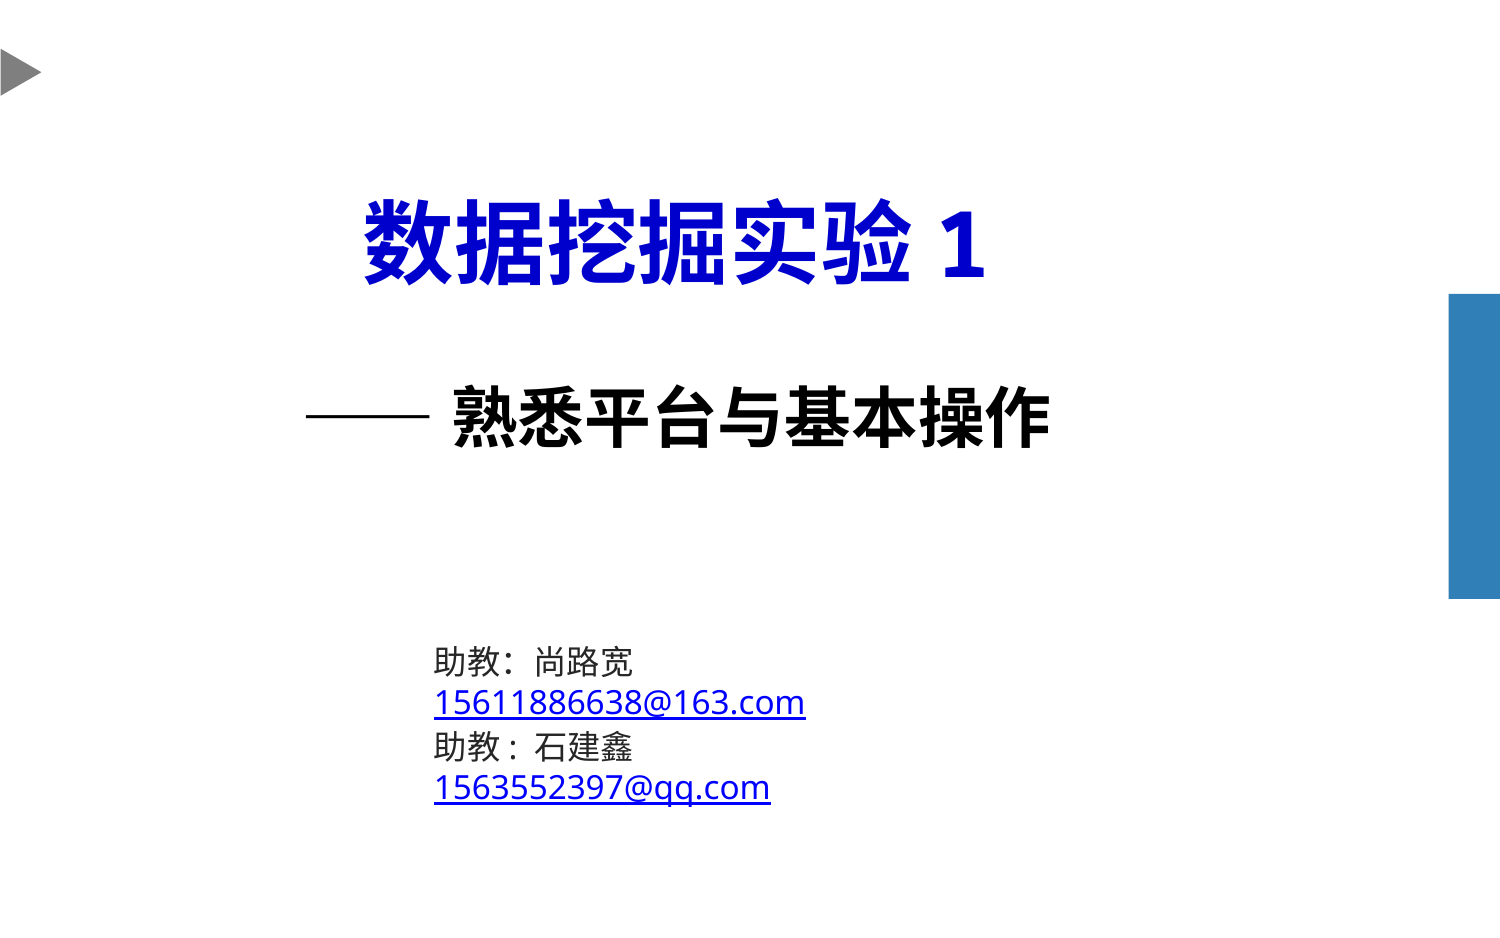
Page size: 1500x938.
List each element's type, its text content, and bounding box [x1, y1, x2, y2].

text_box [0, 48, 42, 96]
text_box [1448, 293, 1500, 599]
text_box 数据挖掘实验1 ——熟悉平台与基本操作 [123, 178, 1230, 793]
text_box 助教：尚路宽 15611886638@163.com 助教: 石建鑫 1563552397@qq.com [419, 634, 999, 820]
